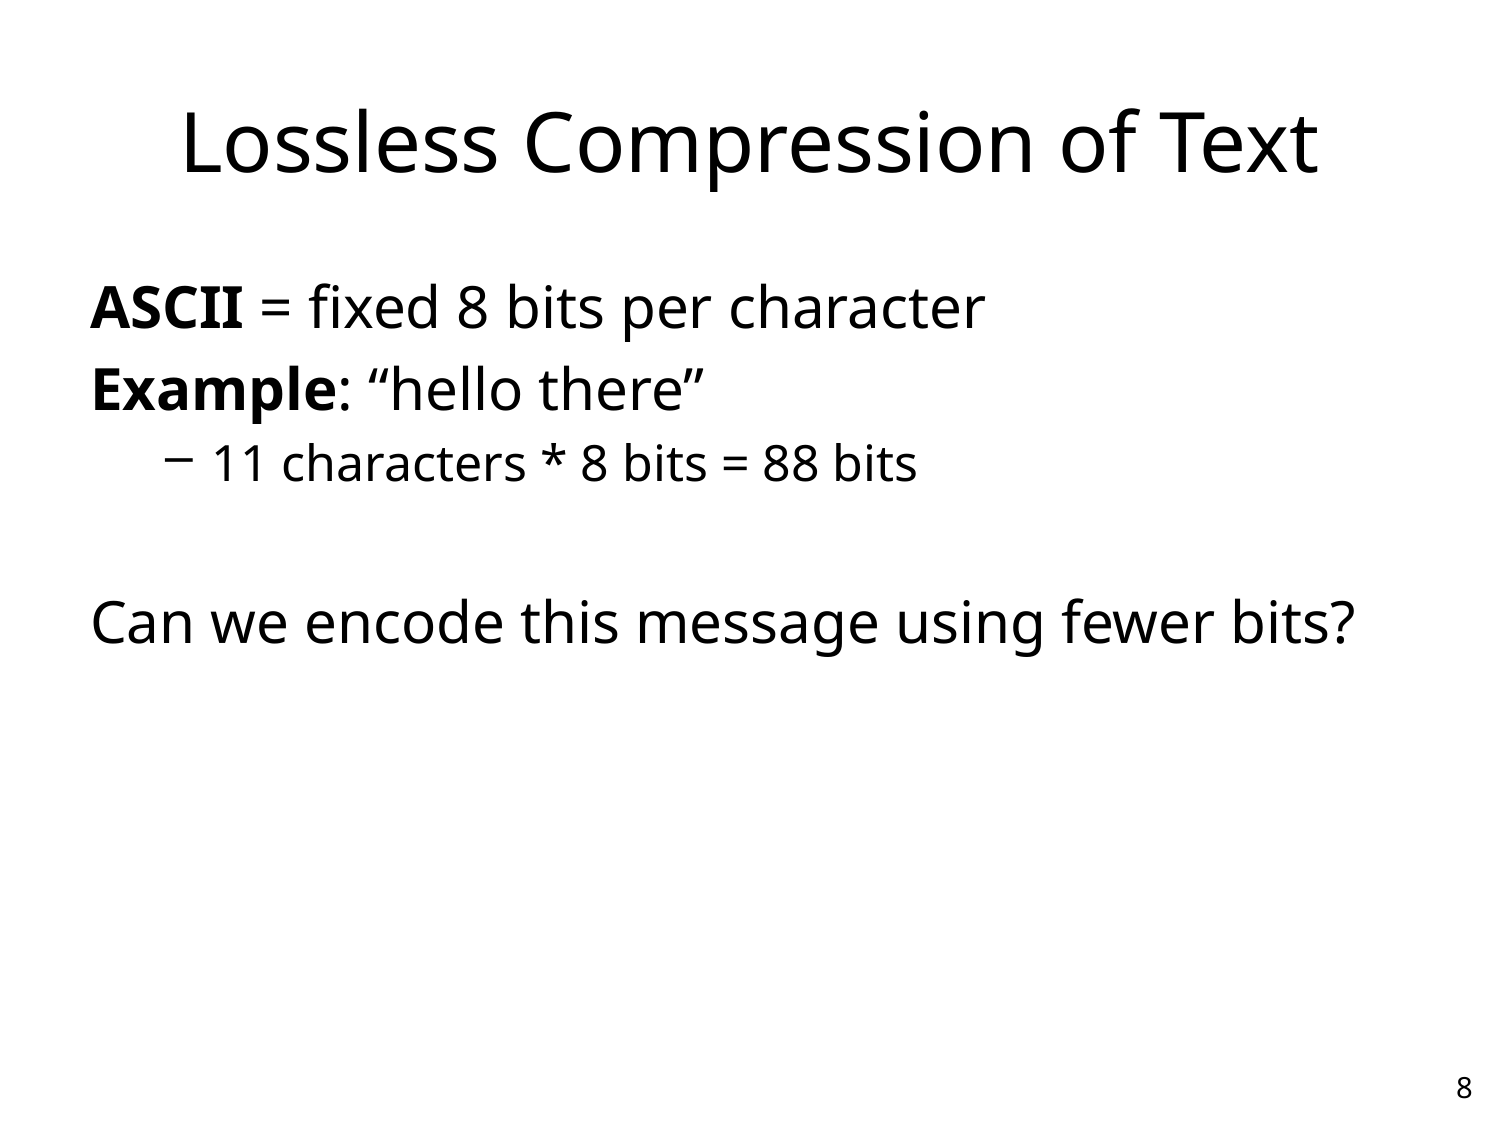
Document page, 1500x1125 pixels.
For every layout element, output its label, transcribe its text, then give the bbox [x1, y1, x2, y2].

title Lossless Compression of Text [74, 44, 1426, 233]
list ASCII = fixed 8 bits per character Example: “hello there” 11 characters * 8 bits = 88 bits Can we encode this message using fewer bits? [74, 262, 1426, 1006]
